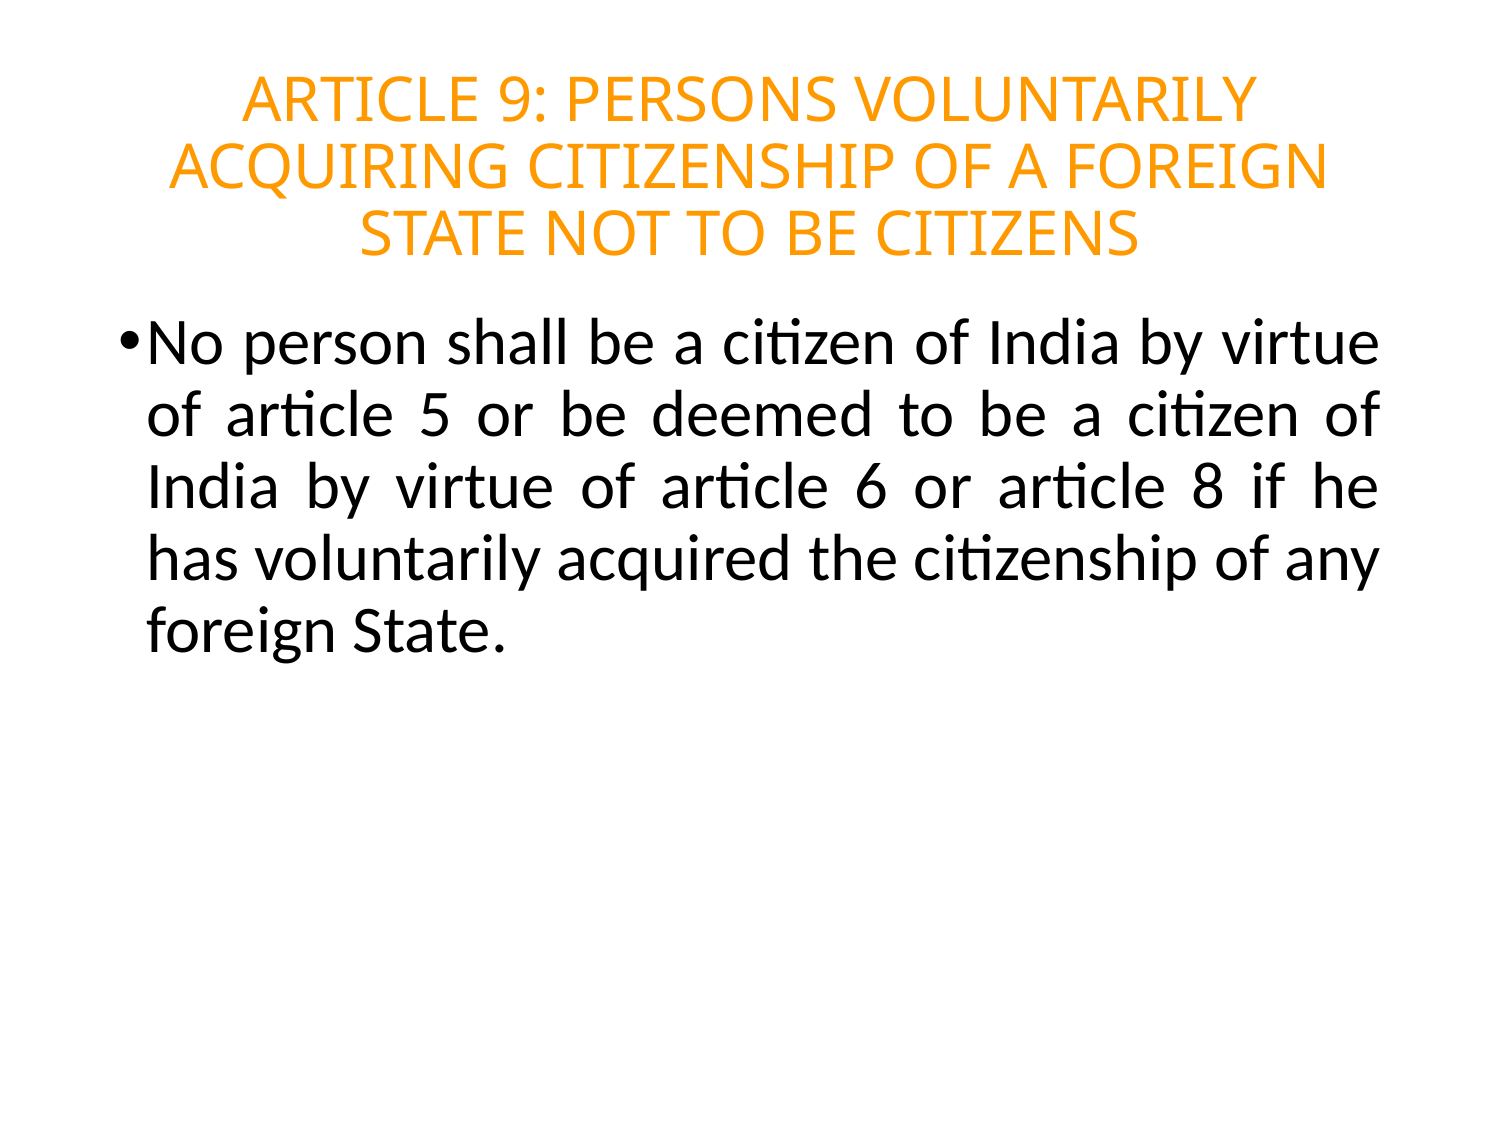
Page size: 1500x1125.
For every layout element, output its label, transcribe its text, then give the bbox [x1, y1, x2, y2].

title ARTICLE 9: PERSONS VOLUNTARILY ACQUIRING CITIZENSHIP OF A FOREIGN STATE NOT TO BE CITIZENS [103, 59, 1397, 278]
list No person shall be a citizen of India by virtue of article 5 or be deemed to be a citizen of India by virtue of article 6 or article 8 if he has voluntarily acquired the citizenship of any foreign State. [103, 299, 1397, 1014]
